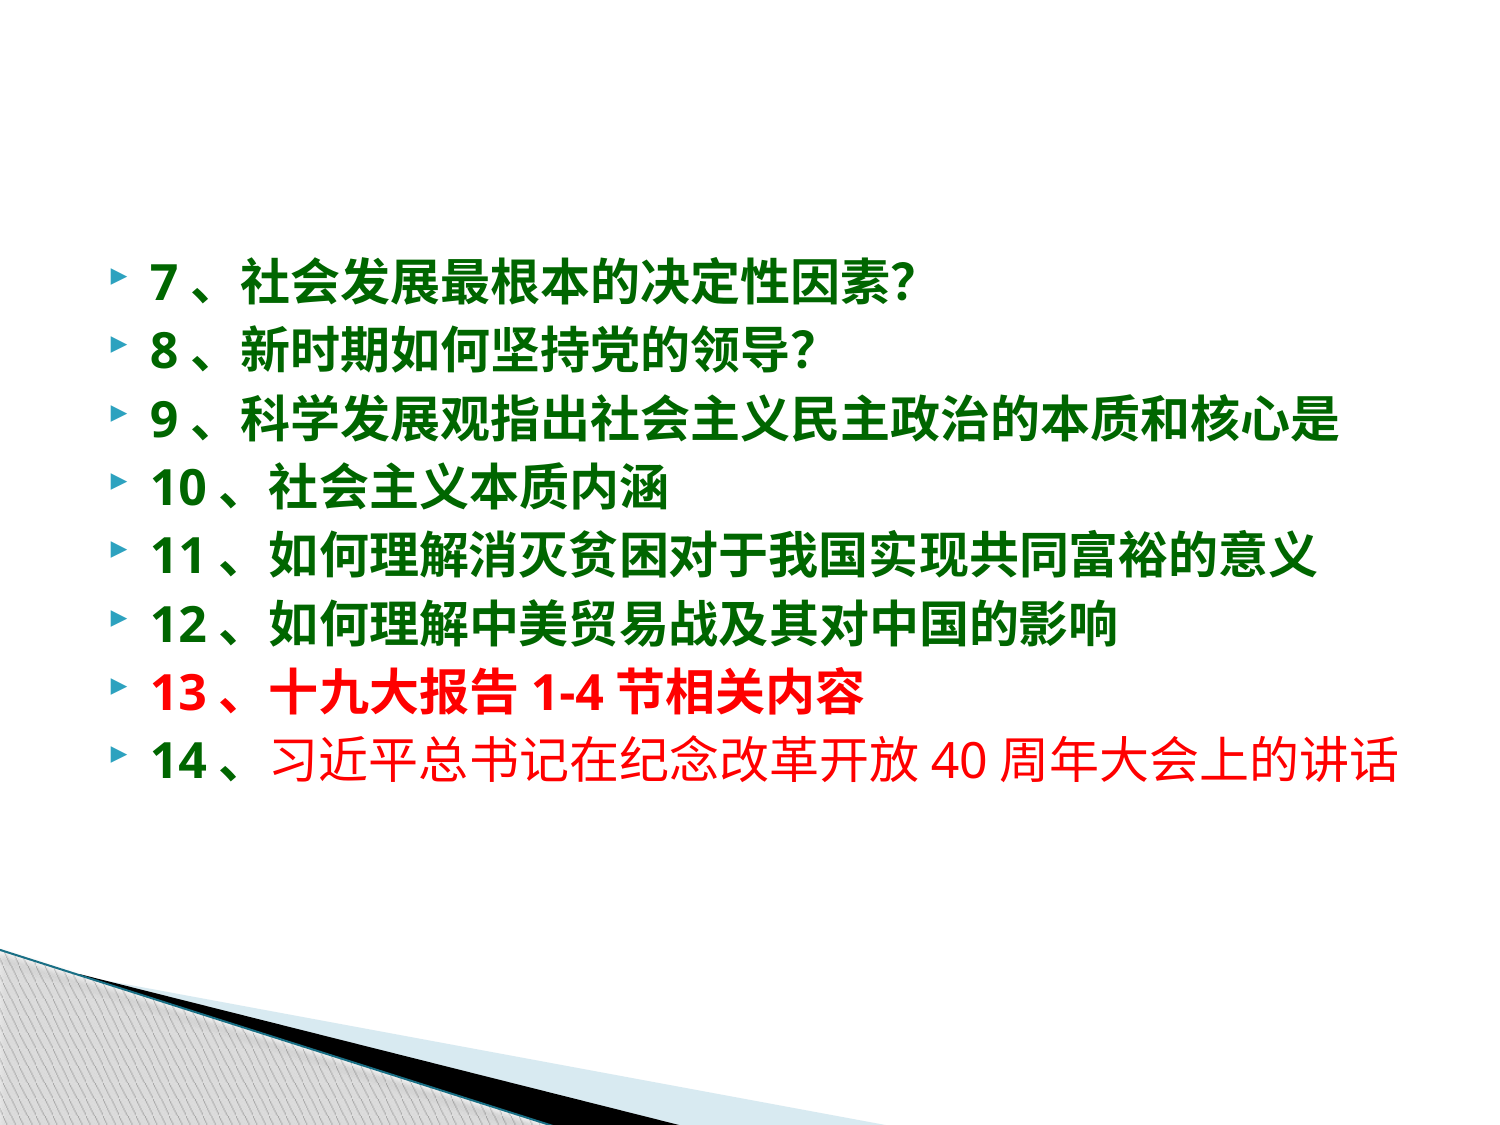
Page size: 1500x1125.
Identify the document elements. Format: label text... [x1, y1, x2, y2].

list 7、社会发展最根本的决定性因素？ 8、新时期如何坚持党的领导？ 9、科学发展观指出社会主义民主政治的本质和核心是 10、社会主义本质内涵 11、如何理解消灭贫困对于我国实现共同富裕的意义 12、如何理解中美贸易战及其对中国的影响 13、十九大报告1-4节相关内容 14、习近平总书记在纪念改革开放40周年大会上的讲话 [75, 242, 1425, 986]
